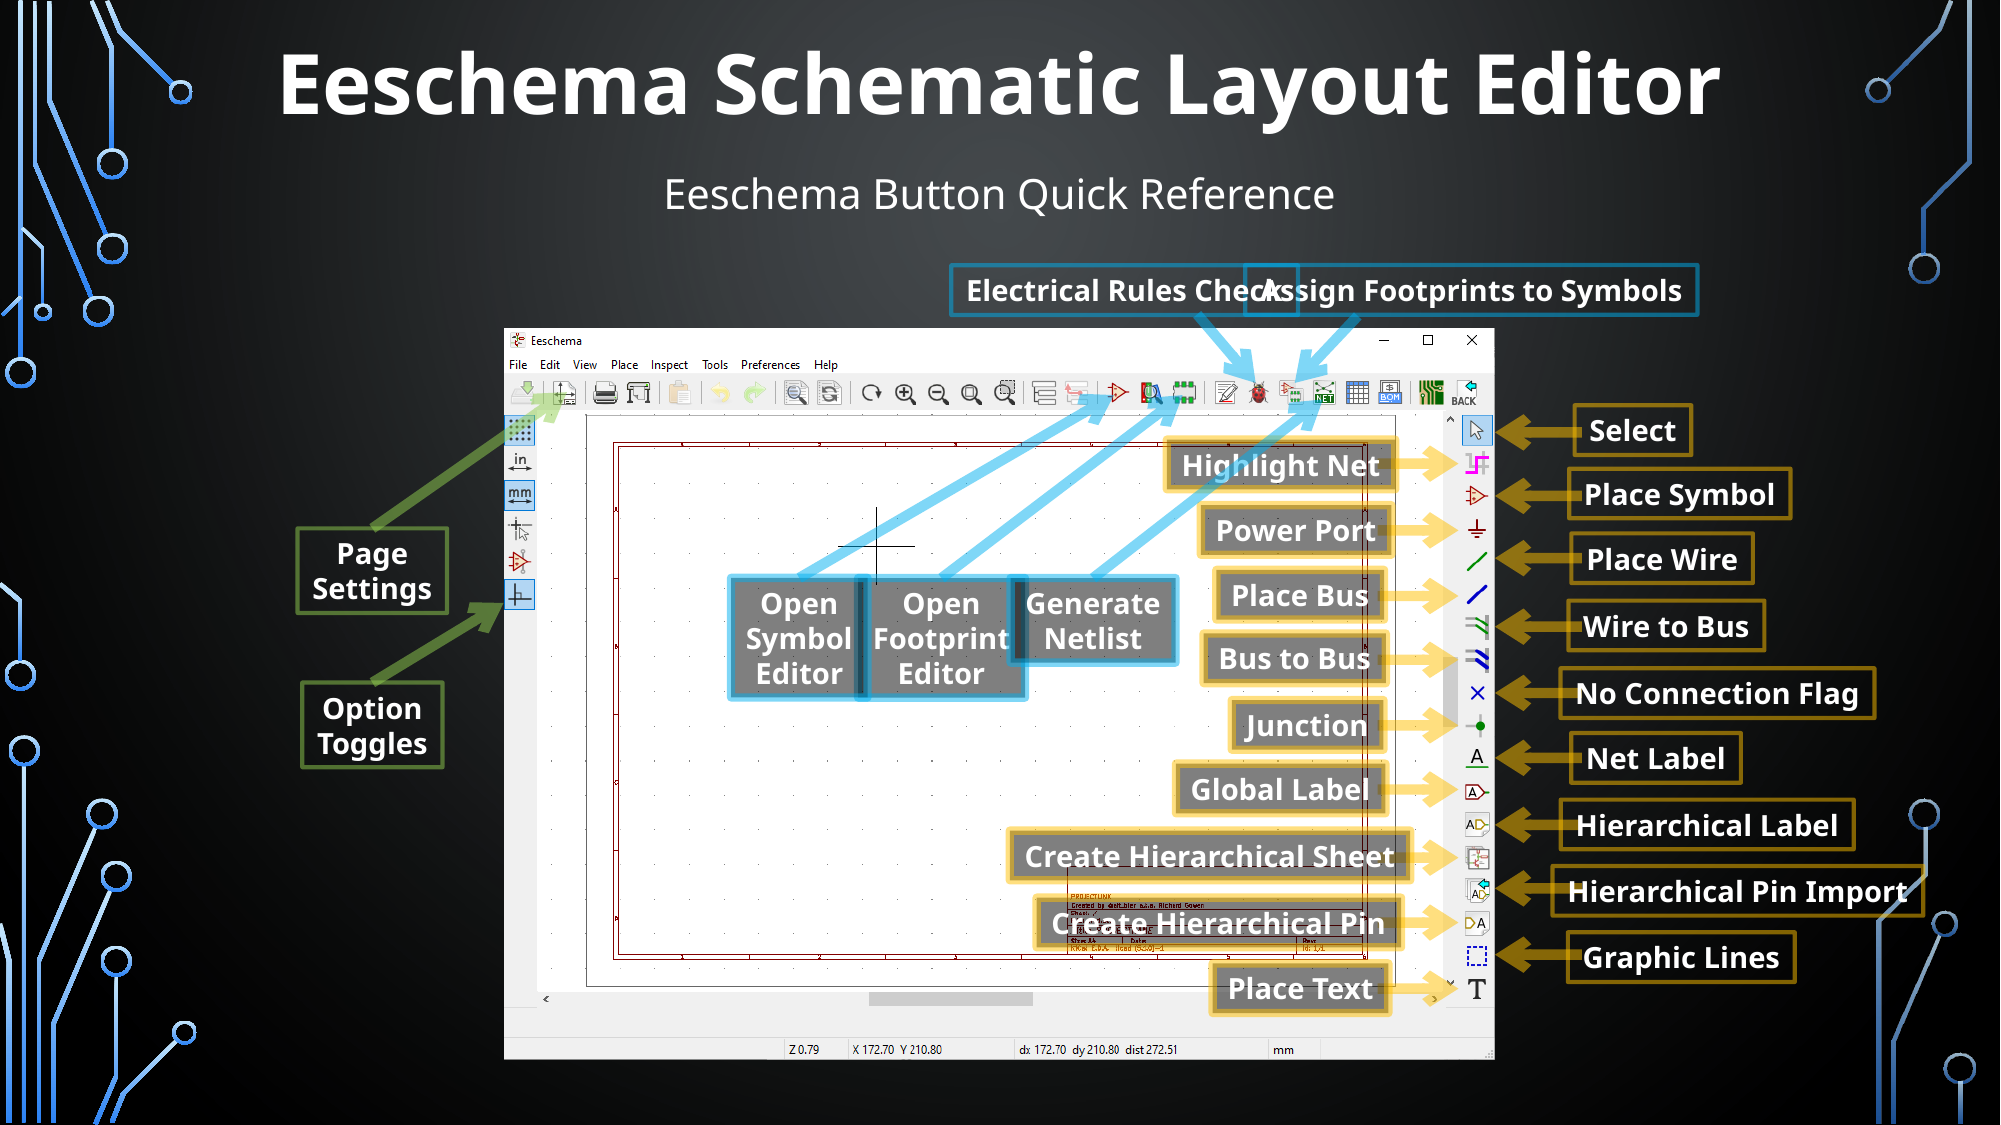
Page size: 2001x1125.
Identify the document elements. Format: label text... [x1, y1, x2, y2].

text_box Page Settings [297, 528, 448, 613]
text_box Electrical Rules Check [951, 265, 1298, 315]
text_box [799, 394, 1115, 579]
text_box Wire to Bus [1568, 600, 1765, 651]
text_box Place Symbol [1569, 468, 1791, 519]
text_box Hierarchical Label [1560, 799, 1854, 850]
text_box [1294, 315, 1358, 384]
text_box Place Wire [1571, 533, 1753, 584]
text_box Graphic Lines [1567, 932, 1795, 982]
picture [504, 327, 1496, 1060]
text_box Select [1574, 405, 1692, 455]
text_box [372, 602, 504, 683]
text_box No Connection Flag [1560, 668, 1875, 718]
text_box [1115, 394, 1183, 399]
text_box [1196, 314, 1256, 384]
title Eeschema Schematic Layout Editor [187, 24, 1813, 150]
list Eeschema Button Quick Reference [155, 150, 1844, 225]
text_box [1092, 399, 1324, 579]
text_box Option Toggles [302, 682, 443, 768]
text_box Hierarchical Pin Import [1552, 865, 1924, 916]
text_box Assign Footprints to Symbols [1298, 265, 1698, 315]
text_box Net Label [1571, 733, 1741, 783]
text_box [372, 391, 568, 529]
